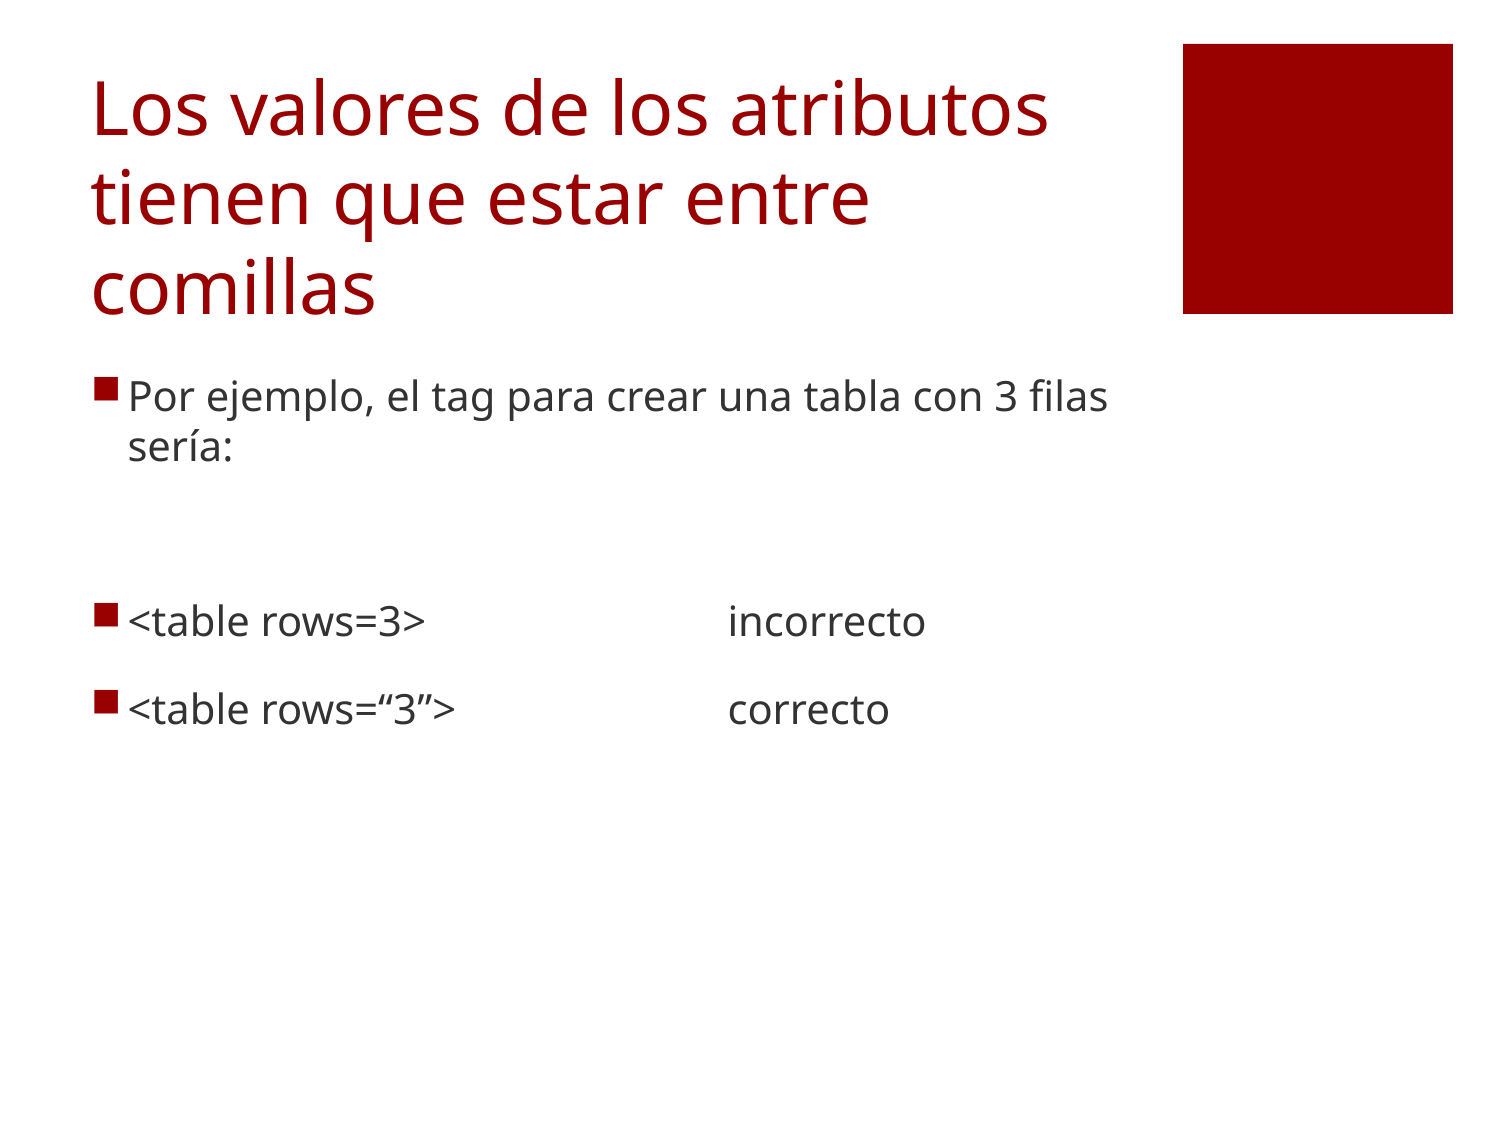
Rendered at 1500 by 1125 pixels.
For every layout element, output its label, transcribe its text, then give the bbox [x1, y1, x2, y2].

title Los valores de los atributos tienen que estar entre comillas [75, 149, 1143, 338]
list Por ejemplo, el tag para crear una tabla con 3 filas sería: <table rows=3> incorrecto <table rows=“3”> correcto [75, 362, 1143, 1005]
